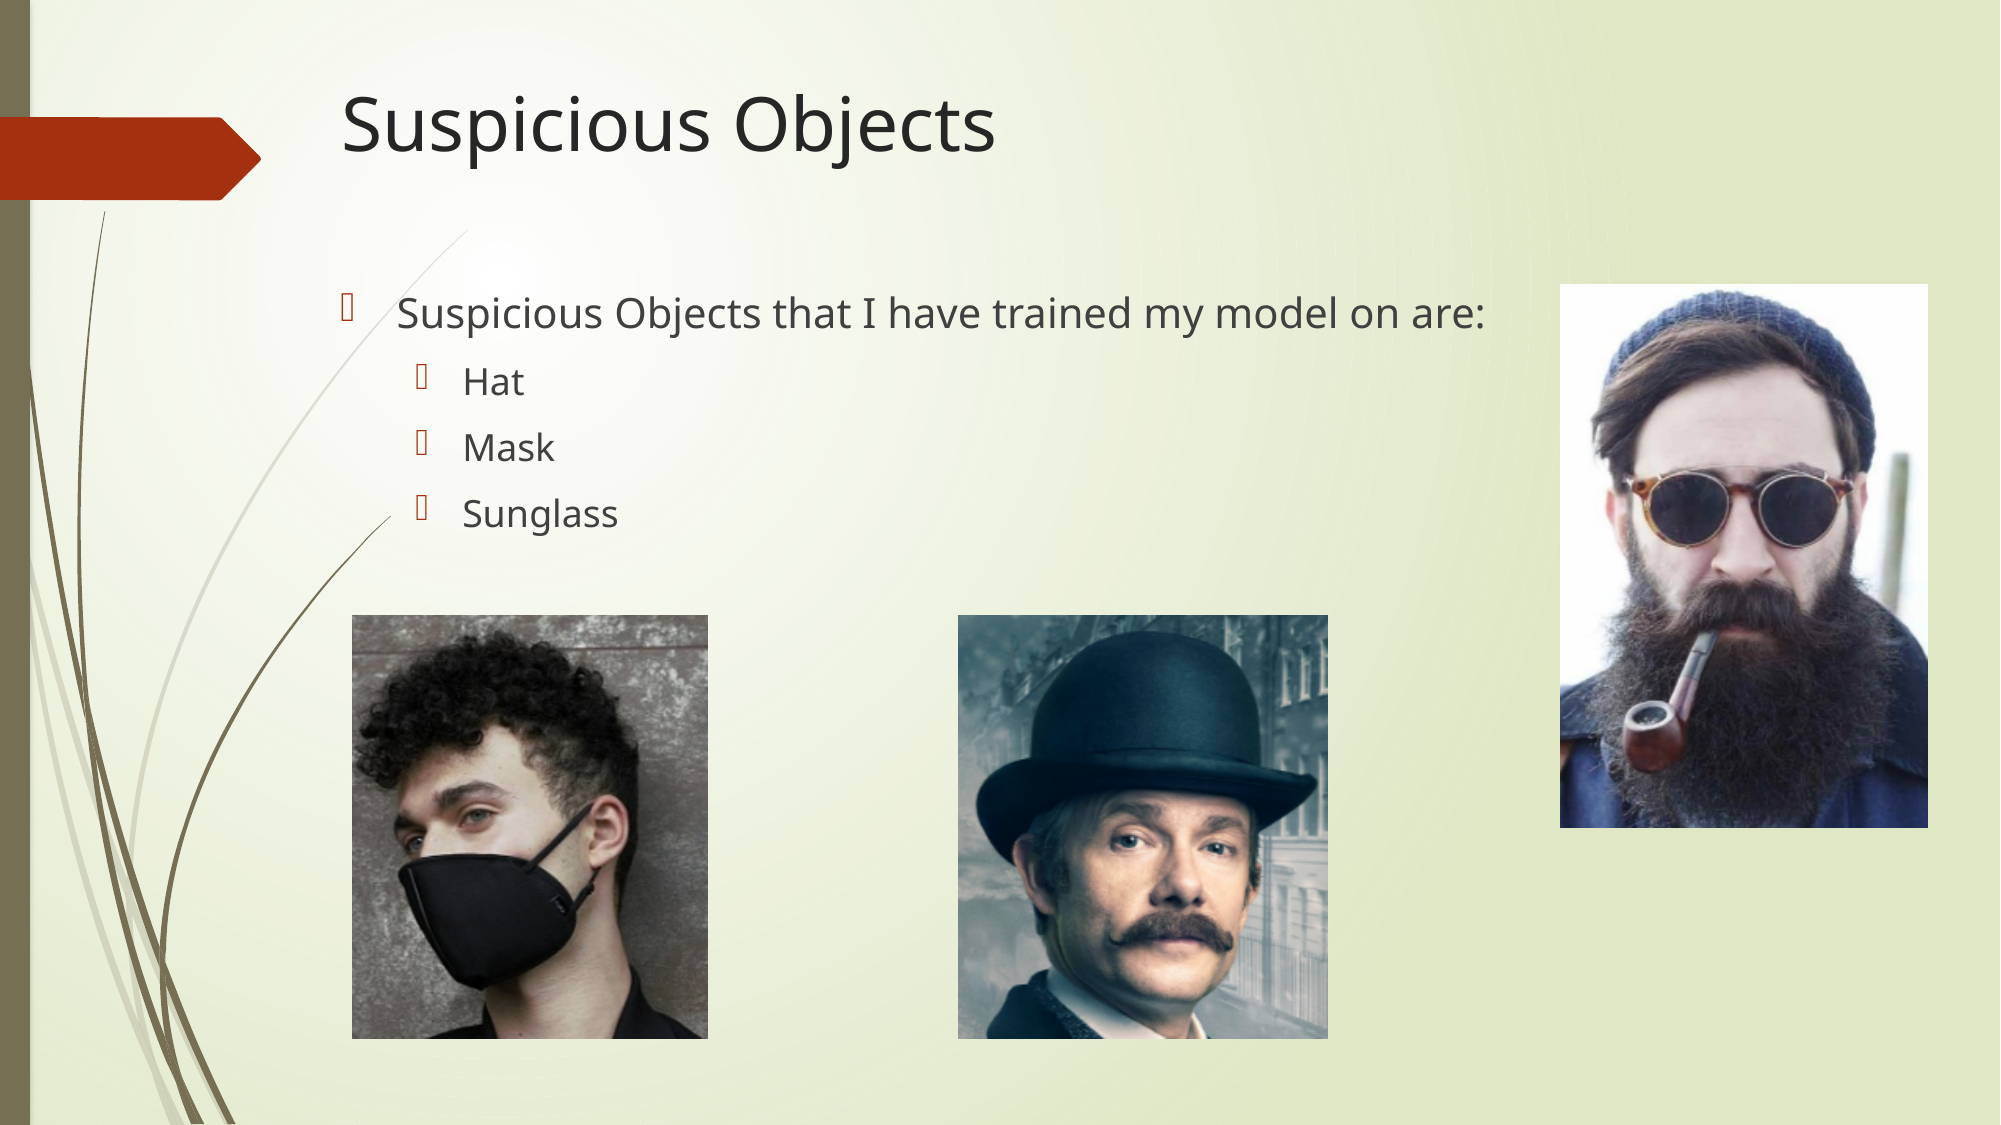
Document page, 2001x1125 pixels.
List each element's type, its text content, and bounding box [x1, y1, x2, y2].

title Suspicious Objects [326, 69, 1788, 280]
list Suspicious Objects that I have trained my model on are: Hat Mask Sunglass [325, 279, 1561, 587]
picture [957, 615, 1328, 1040]
picture [1559, 284, 1928, 828]
picture [352, 615, 708, 1040]
